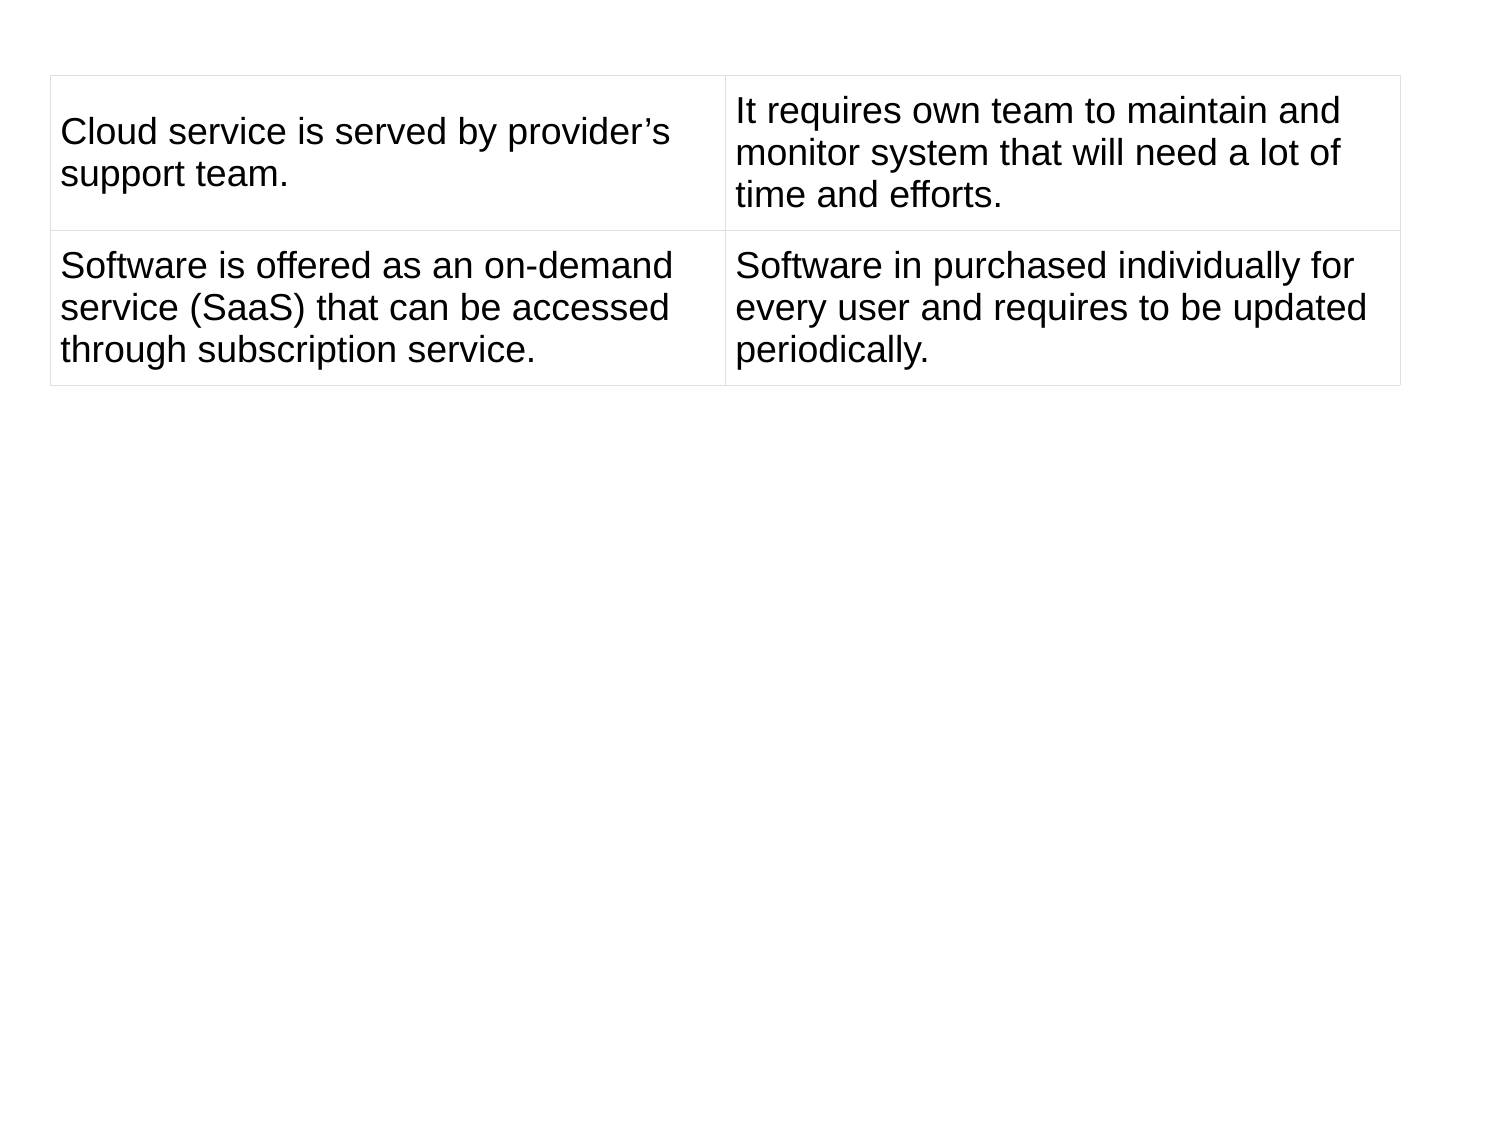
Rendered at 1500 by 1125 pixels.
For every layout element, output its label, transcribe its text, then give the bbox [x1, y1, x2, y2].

table_cell Software in purchased individually for every user and requires to be updated periodically. [726, 231, 1400, 385]
table_header It requires own team to maintain and monitor system that will need a lot of time and efforts. [726, 76, 1400, 230]
table_header Cloud service is served by provider’s support team. [51, 76, 725, 230]
table_cell Software is offered as an on-demand service (SaaS) that can be accessed through subscription service. [51, 231, 725, 385]
